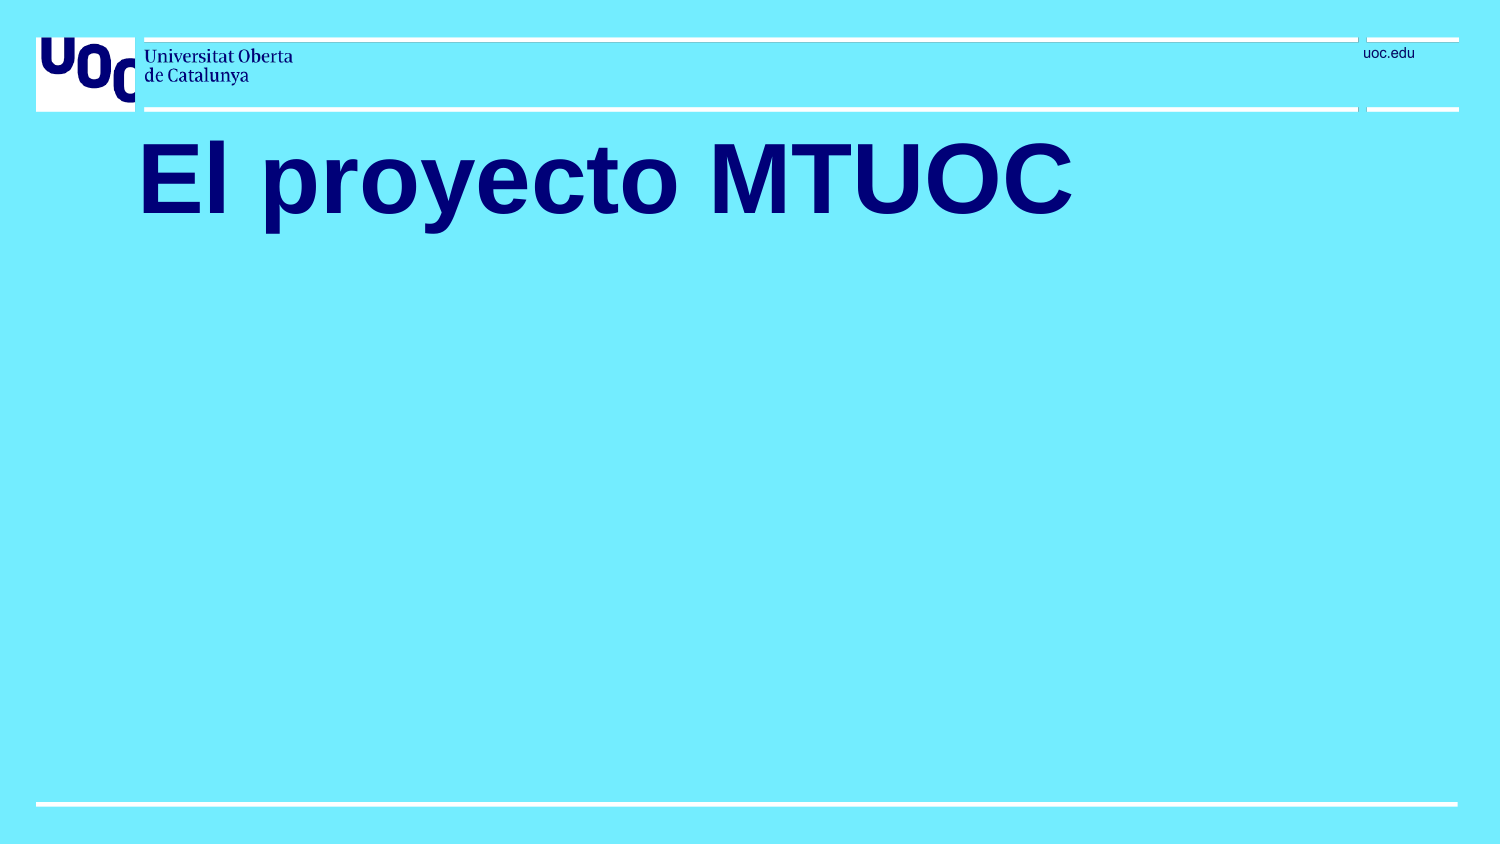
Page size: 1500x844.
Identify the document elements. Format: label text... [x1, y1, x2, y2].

title El proyecto MTUOC [122, 98, 1394, 515]
picture [36, 37, 1459, 112]
